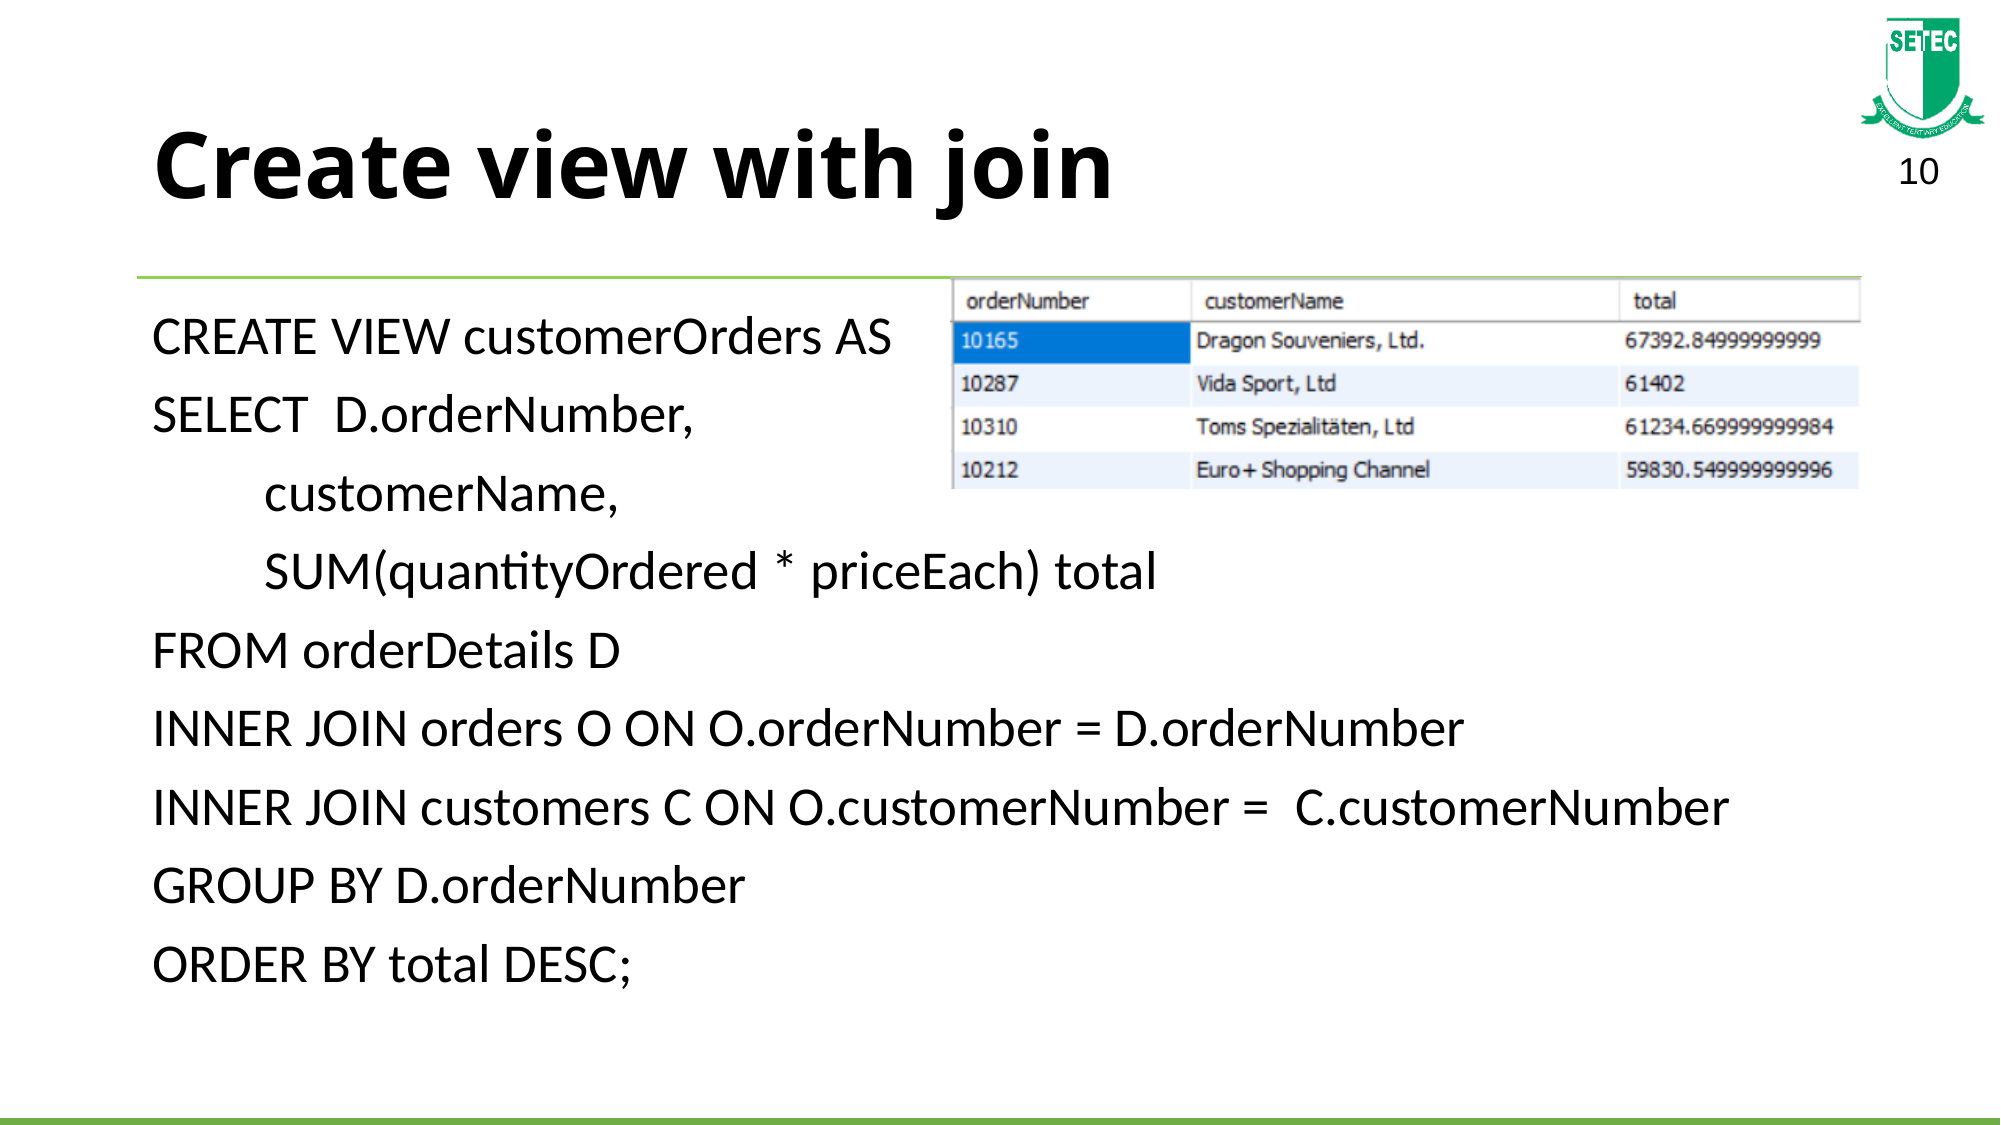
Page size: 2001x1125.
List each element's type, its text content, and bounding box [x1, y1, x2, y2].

picture [949, 277, 1863, 489]
picture [1855, 13, 1990, 143]
list CREATE VIEW customerOrders AS SELECT D.orderNumber, customerName, SUM(quantityOrdered * priceEach) total FROM orderDetails D INNER JOIN orders O ON O.orderNumber = D.orderNumber INNER JOIN customers C ON O.customerNumber = C.customerNumber GROUP BY D.orderNumber ORDER BY total DESC; [137, 299, 1863, 1014]
title Create view with join [137, 59, 1863, 278]
